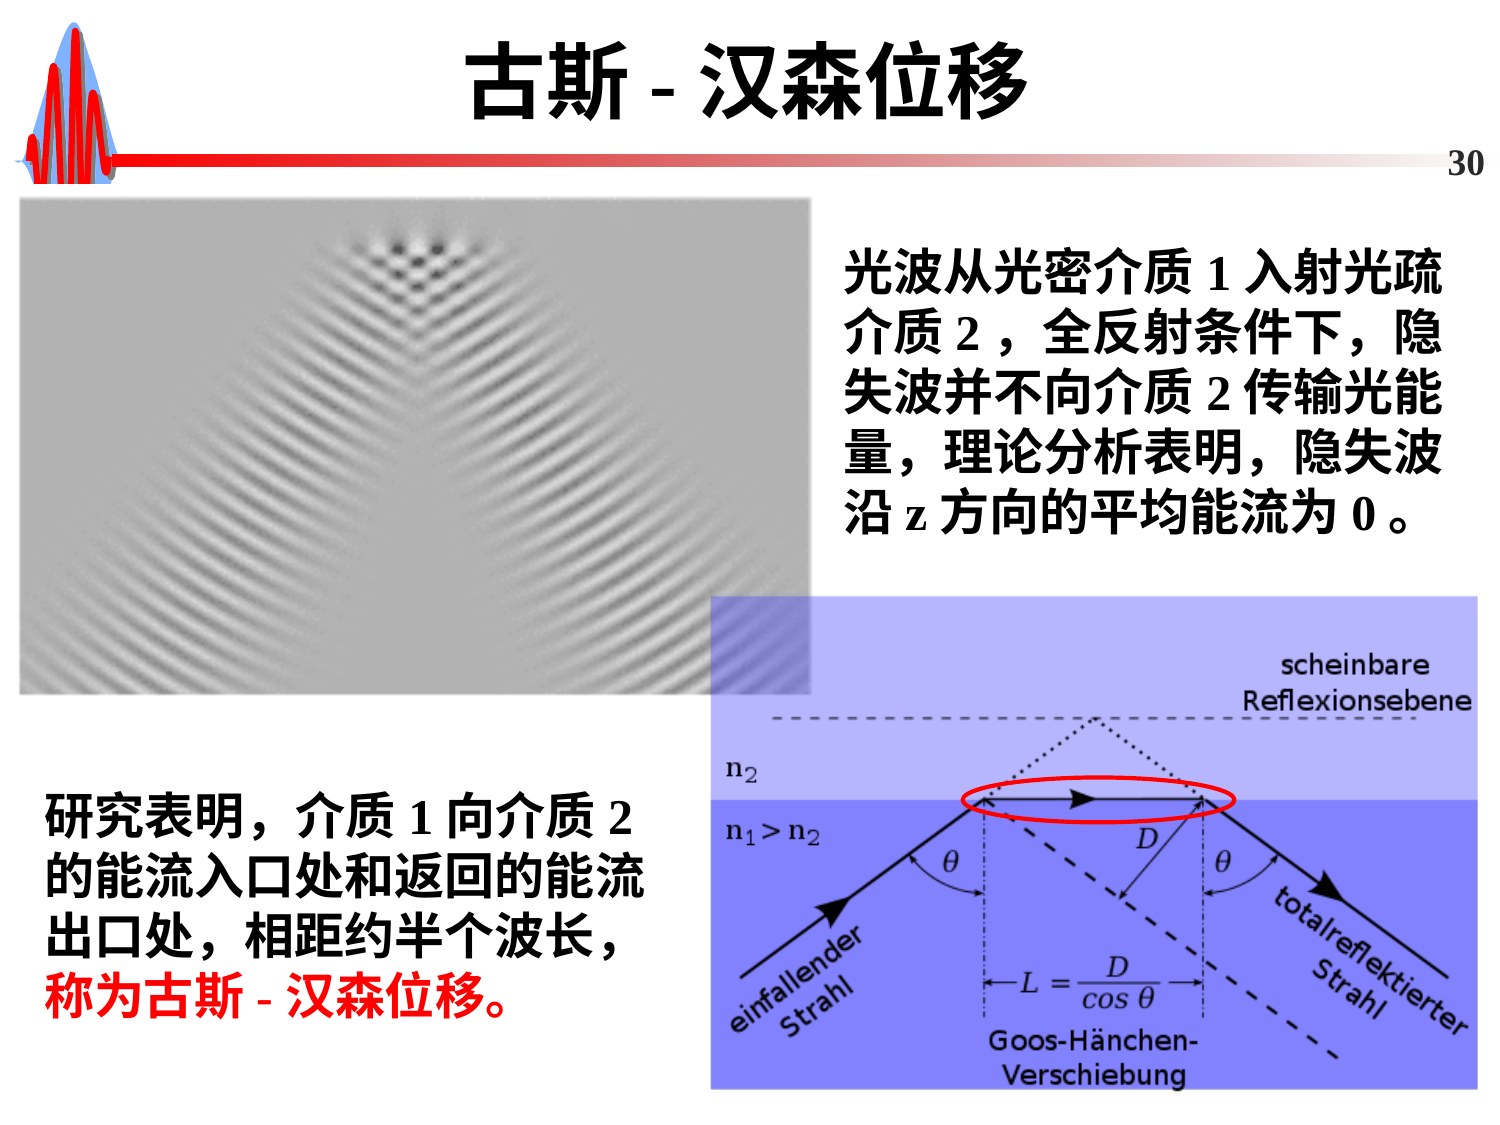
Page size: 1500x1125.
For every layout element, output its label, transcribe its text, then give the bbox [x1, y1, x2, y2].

title 古斯-汉森位移 [159, 19, 1334, 137]
text_box 光波从光密介质1入射光疏介质2，全反射条件下，隐失波并不向介质2传输光能量，理论分析表明，隐失波沿z方向的平均能流为0。 [832, 232, 1459, 548]
text_box 研究表明，介质1向介质2的能流入口处和返回的能流出口处，相距约半个波长，称为古斯-汉森位移。 [29, 777, 660, 1033]
slide_number 30 [1370, 142, 1500, 179]
picture [4, 184, 1495, 1118]
